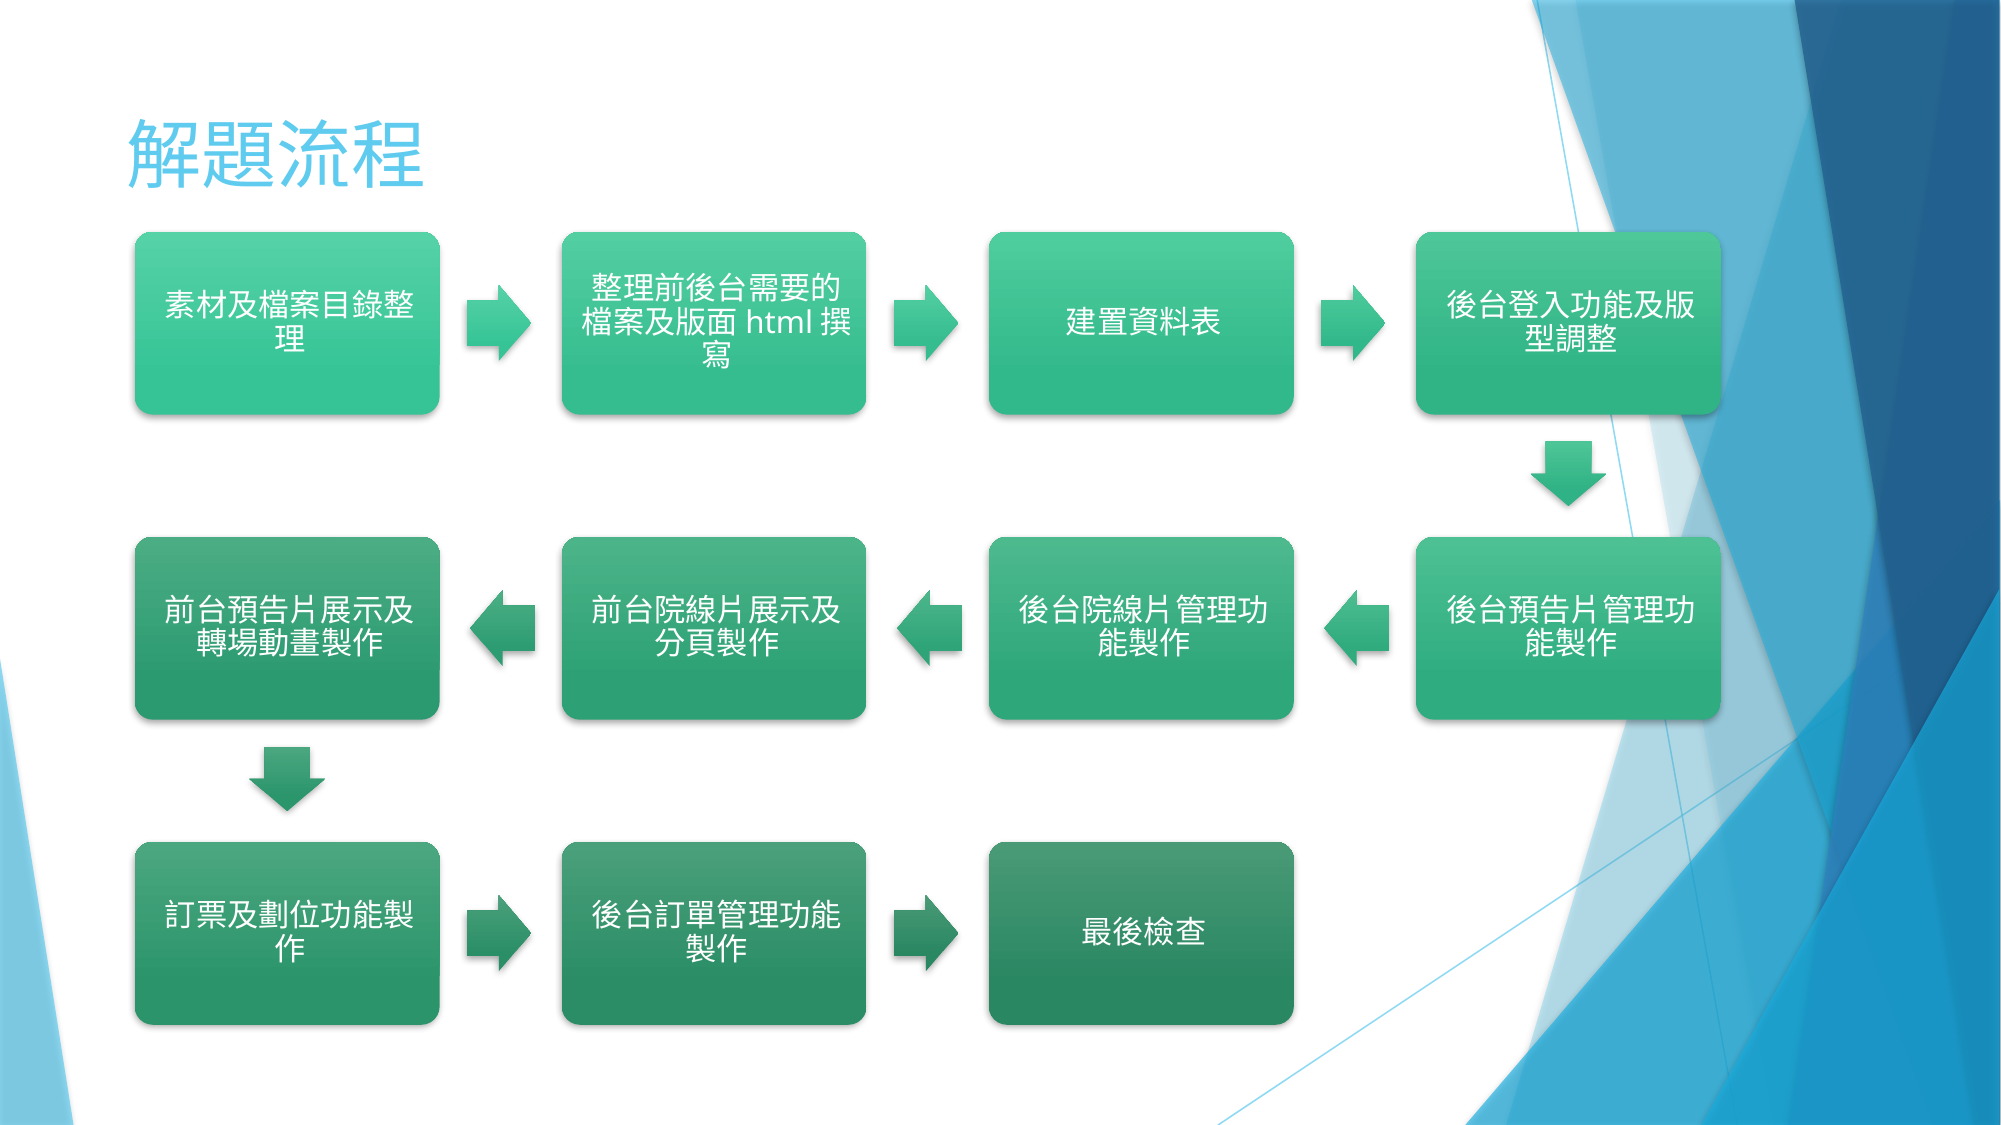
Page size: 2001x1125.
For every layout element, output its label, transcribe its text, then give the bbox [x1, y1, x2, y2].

title 解題流程 [111, 99, 1522, 213]
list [110, 230, 1745, 1026]
